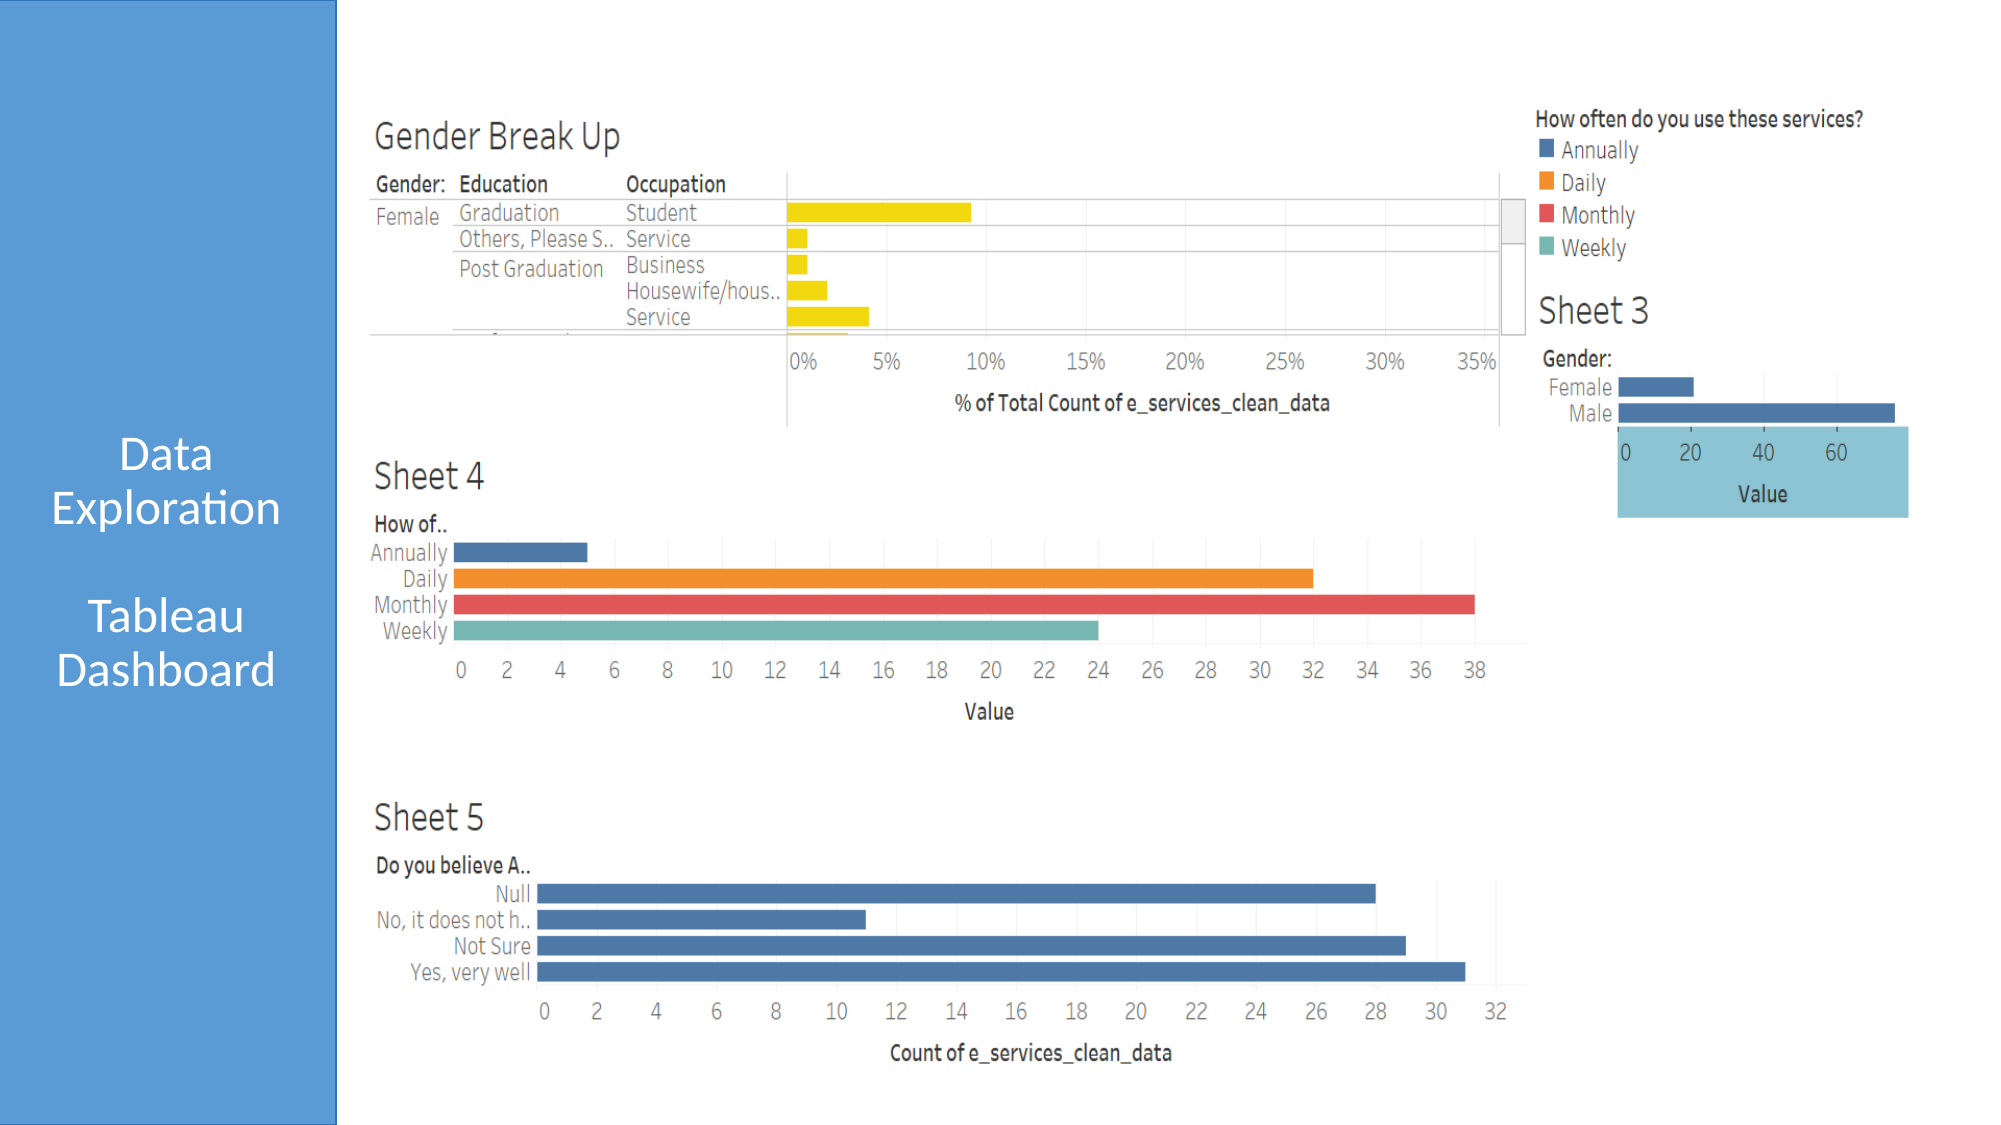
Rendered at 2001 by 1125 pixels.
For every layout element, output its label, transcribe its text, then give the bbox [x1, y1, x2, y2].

text_box Data Exploration Tableau Dashboard [0, 0, 336, 1125]
picture [357, 83, 1921, 1125]
